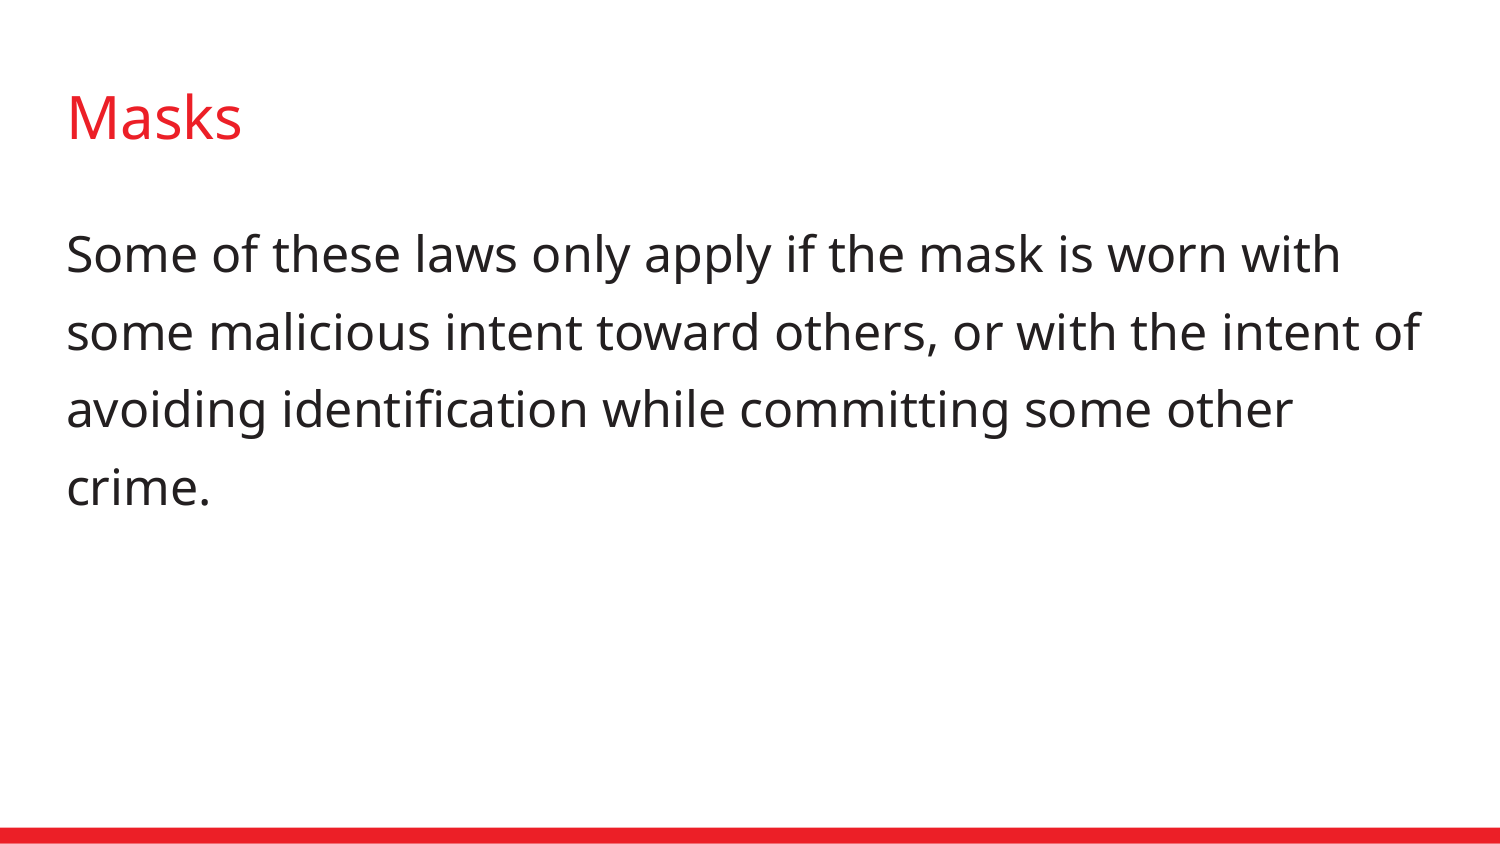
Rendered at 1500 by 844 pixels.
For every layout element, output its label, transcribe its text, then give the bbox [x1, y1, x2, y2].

title Masks [51, 64, 1449, 167]
list Some of these laws only apply if the mask is worn with some malicious intent toward others, or with the intent of avoiding identification while committing some other crime. [51, 189, 1449, 750]
